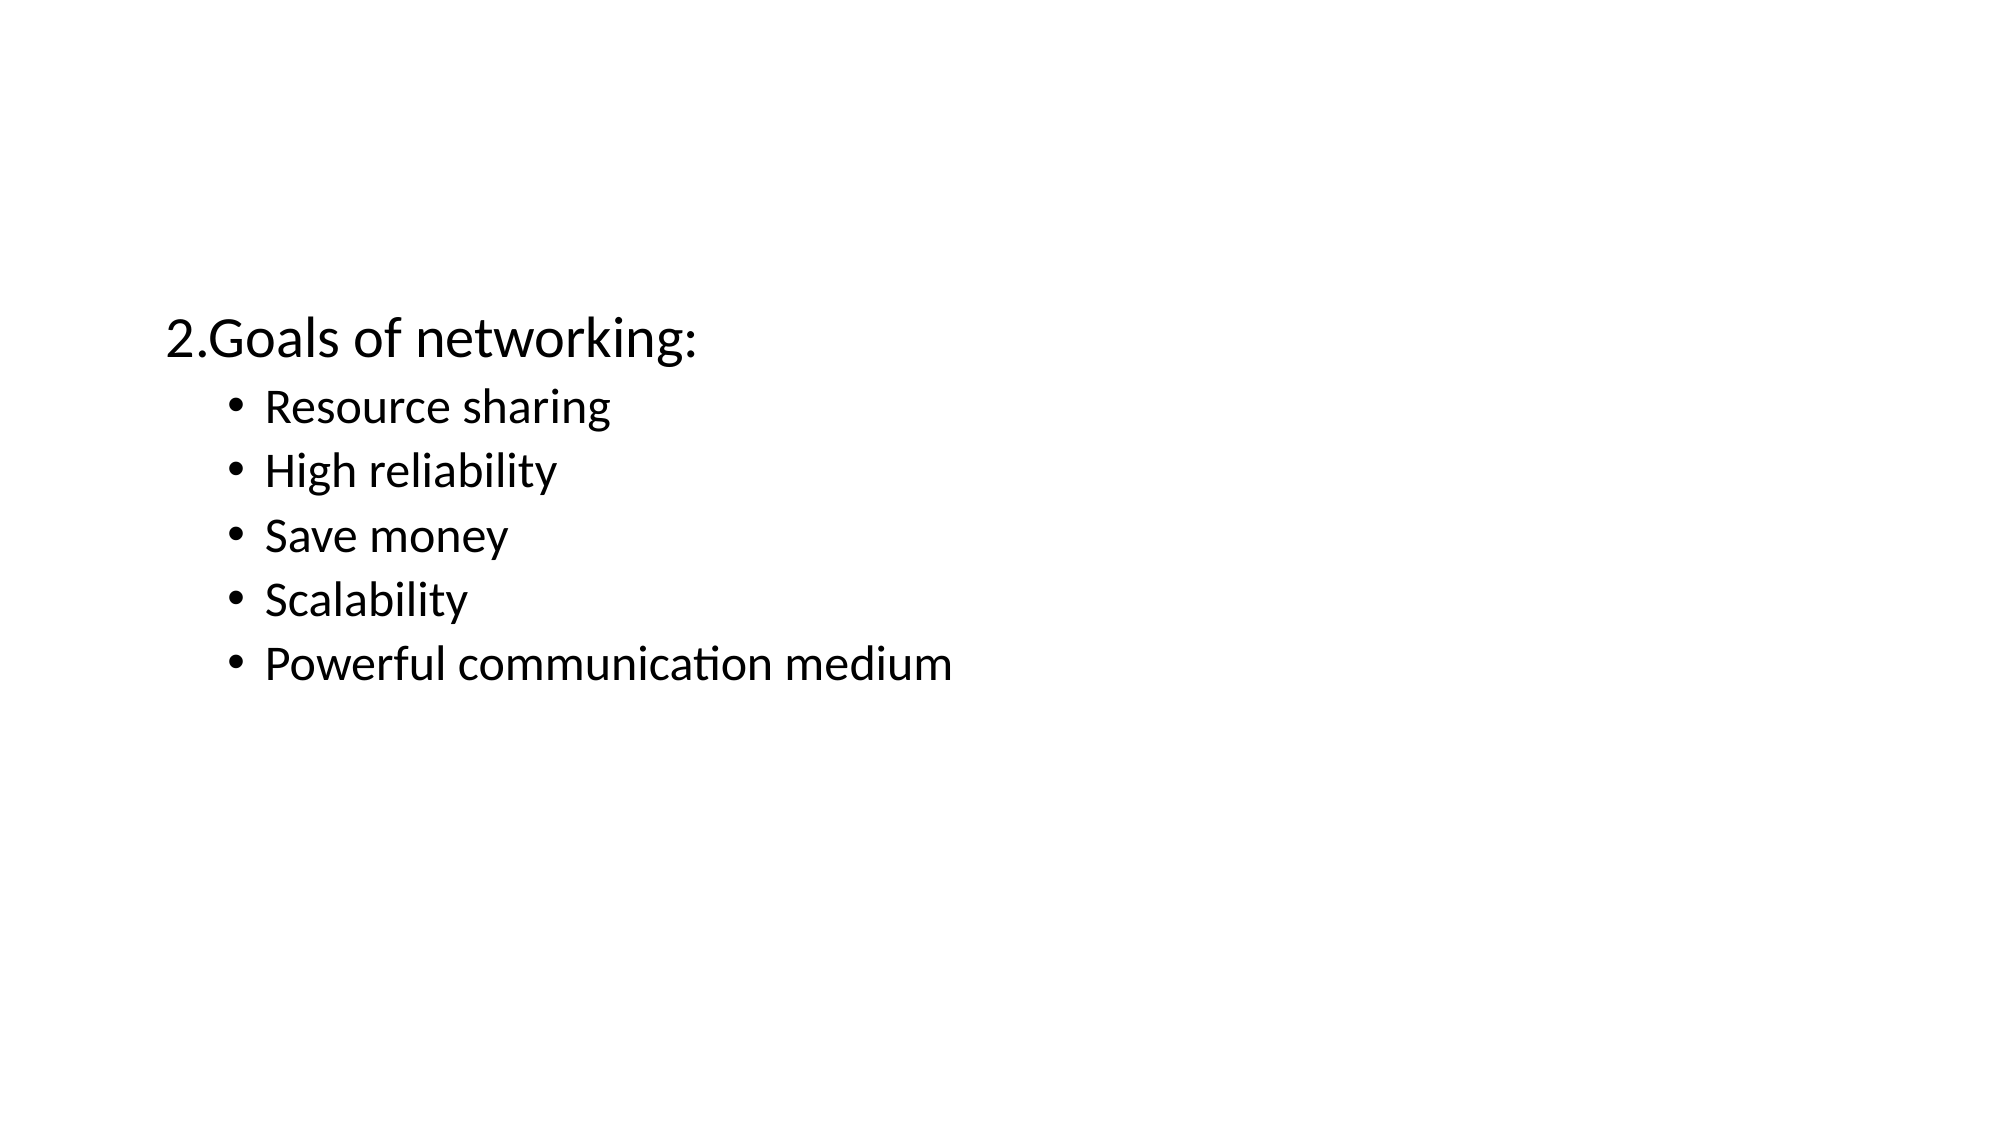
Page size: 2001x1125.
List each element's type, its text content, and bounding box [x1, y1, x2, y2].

list 2.Goals of networking: Resource sharing High reliability Save money Scalability Powerful communication medium [137, 299, 1863, 1014]
